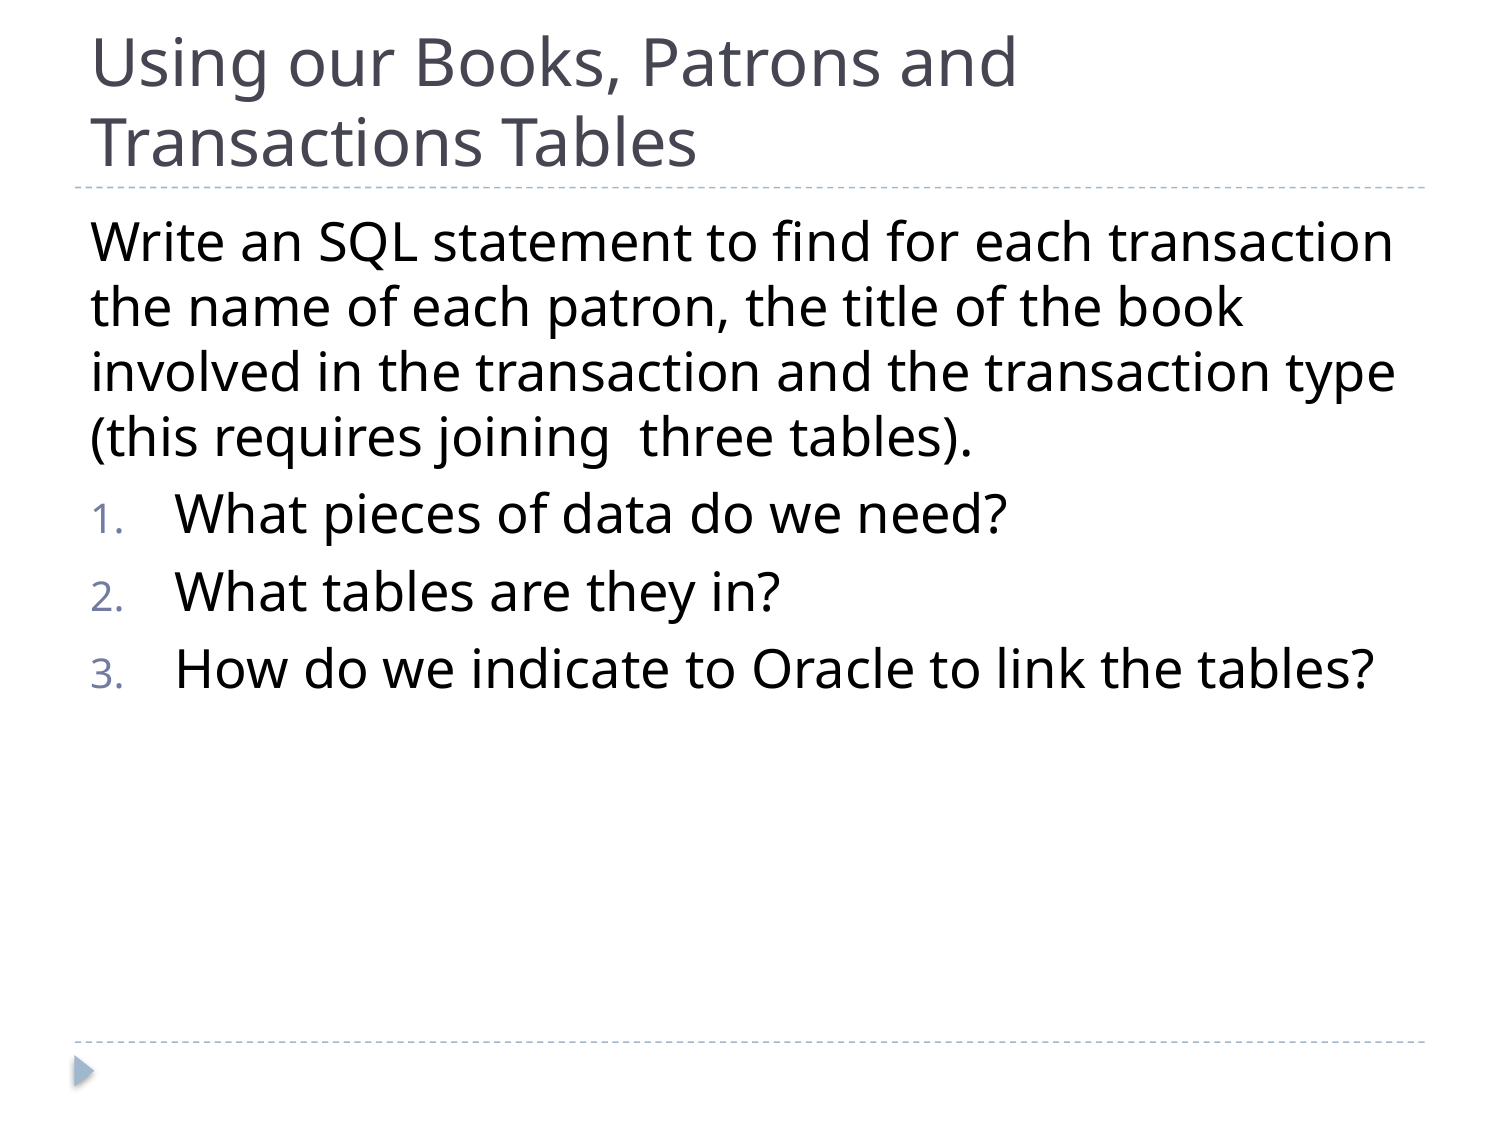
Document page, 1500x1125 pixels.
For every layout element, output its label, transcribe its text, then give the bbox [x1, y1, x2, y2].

list Write an SQL statement to find for each transaction the name of each patron, the title of the book involved in the transaction and the transaction type (this requires joining three tables). What pieces of data do we need? What tables are they in? How do we indicate to Oracle to link the tables? [75, 200, 1425, 1010]
title Using our Books, Patrons and Transactions Tables [75, 24, 1425, 188]
